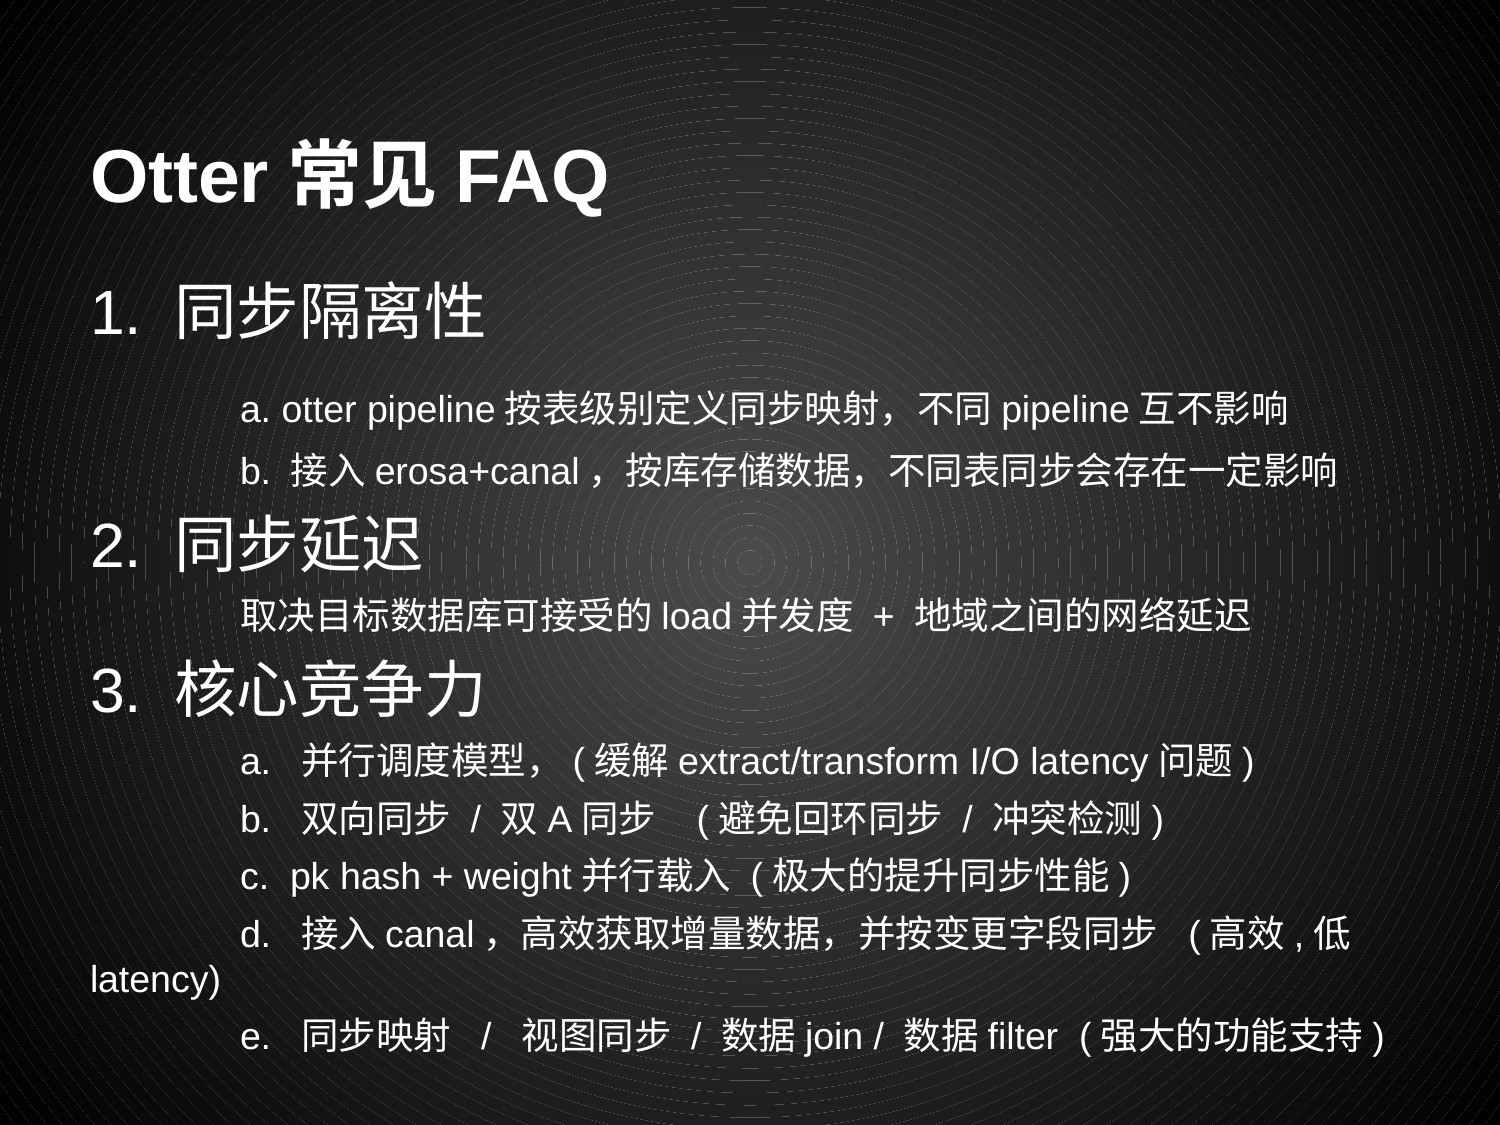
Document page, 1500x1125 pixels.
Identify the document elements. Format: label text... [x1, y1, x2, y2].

list 1. 同步隔离性 a. otter pipeline按表级别定义同步映射，不同pipeline互不影响 b. 接入erosa+canal，按库存储数据，不同表同步会存在一定影响 2. 同步延迟 取决目标数据库可接受的load并发度 + 地域之间的网络延迟 3. 核心竞争力 a. 并行调度模型，(缓解extract/transform I/O latency问题) b. 双向同步 / 双A同步 (避免回环同步 / 冲突检测) c. pk hash + weight并行载入 (极大的提升同步性能) d. 接入canal，高效获取增量数据，并按变更字段同步 (高效,低latency) e. 同步映射 / 视图同步 / 数据join / 数据filter (强大的功能支持) [75, 257, 1425, 1125]
title Otter常见FAQ [75, 45, 1425, 233]
